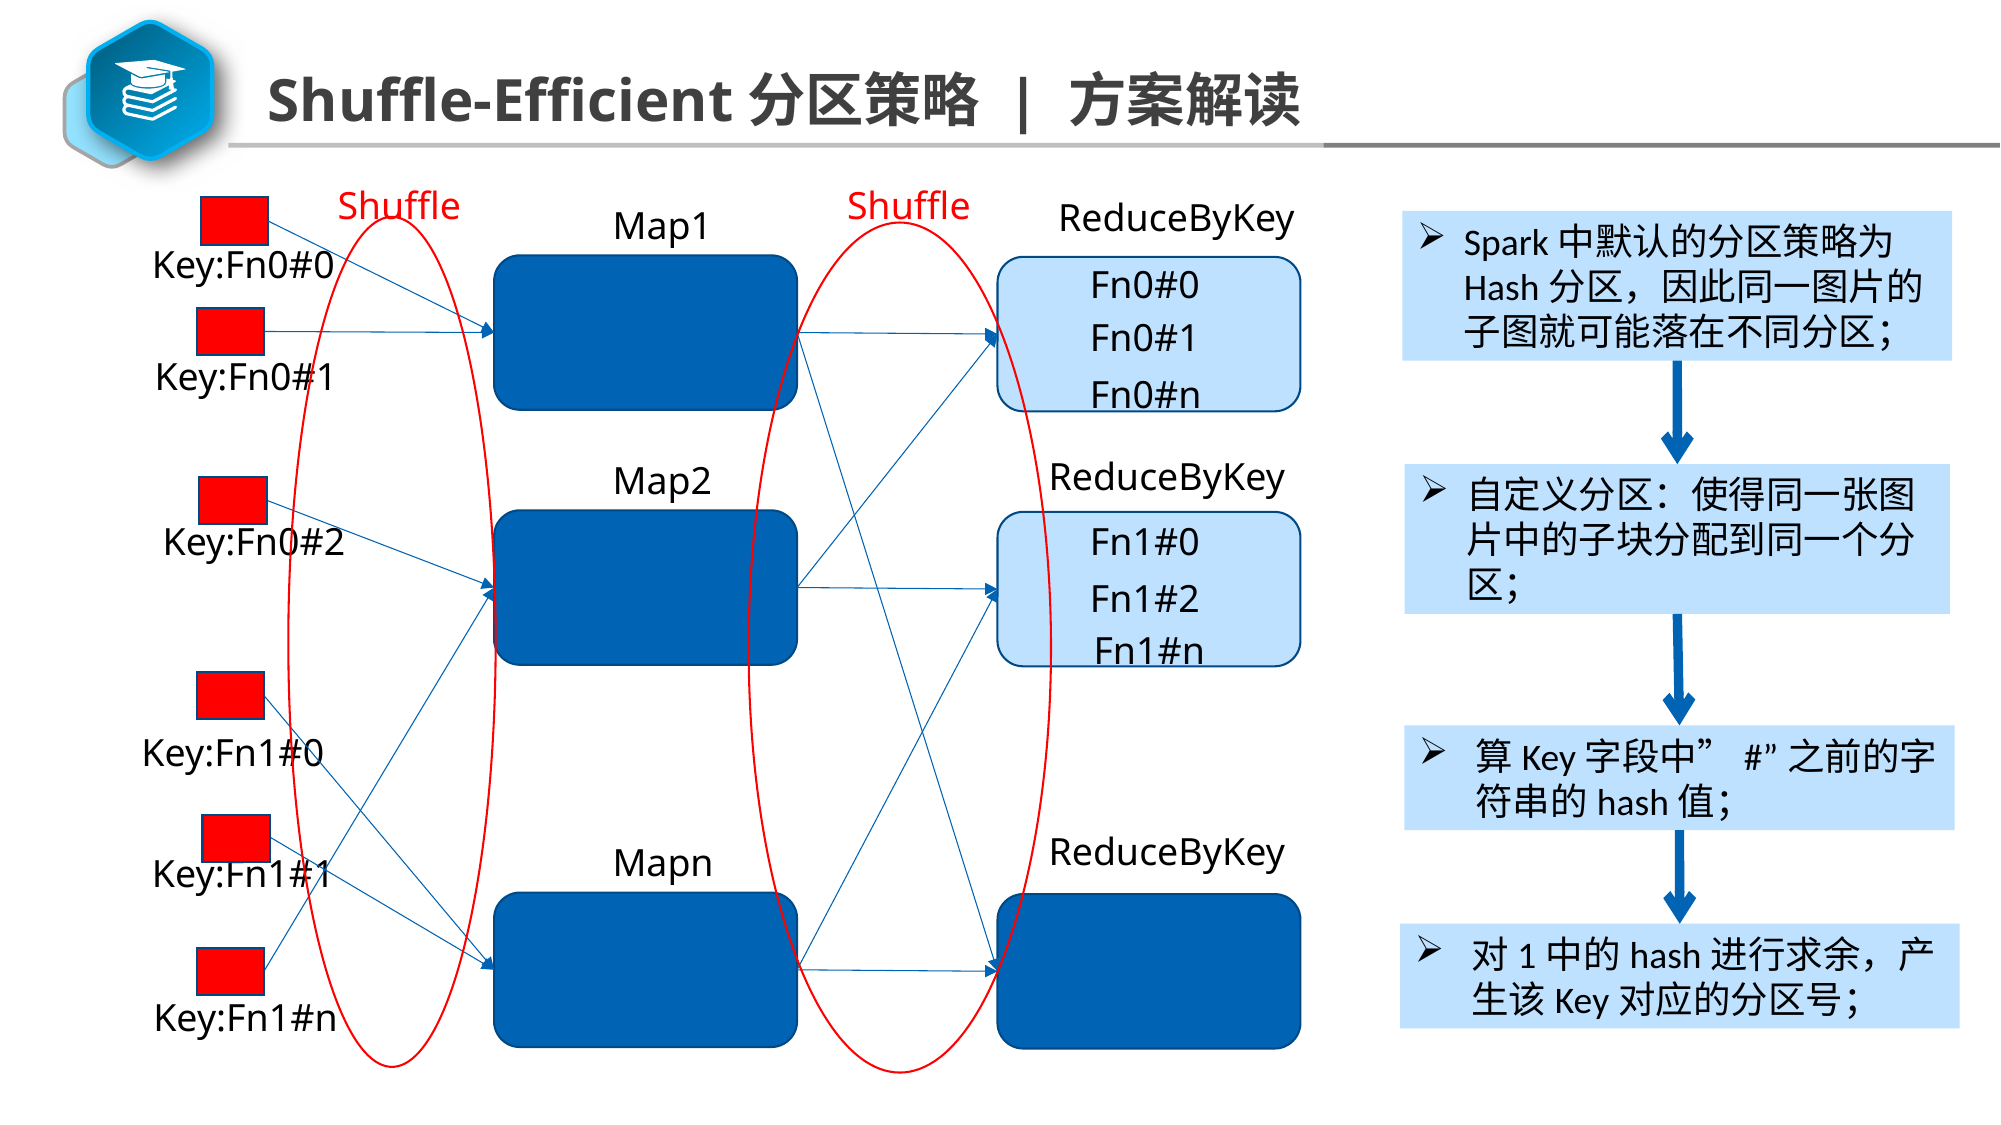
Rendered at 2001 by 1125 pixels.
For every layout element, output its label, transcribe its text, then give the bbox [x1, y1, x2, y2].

text_box 对1中的hash进行求余，产生该Key对应的分区号； [1400, 923, 1960, 1029]
text_box Key:Fn1#0 [126, 721, 263, 782]
text_box [115, 59, 186, 121]
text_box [797, 332, 998, 589]
text_box Fn1#0 [1075, 510, 1258, 567]
text_box [996, 893, 1302, 1050]
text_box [797, 589, 998, 969]
text_box [198, 476, 268, 525]
text_box [1258, 510, 1302, 668]
text_box Key:Fn1#n [138, 986, 354, 1047]
text_box Key:Fn0#2 [147, 510, 266, 571]
text_box Key:Fn0#1 [139, 345, 316, 405]
text_box [495, 509, 755, 666]
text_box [263, 587, 495, 972]
text_box ReduceByKey [1034, 445, 1301, 506]
text_box Map2 [597, 449, 728, 510]
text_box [266, 500, 495, 587]
text_box Shuffle-Efficient分区策略 | 方案解读 [253, 56, 1377, 141]
text_box [293, 333, 491, 500]
text_box [63, 78, 116, 168]
text_box Fn0#n [1075, 363, 1258, 424]
text_box Fn0#1 [1075, 306, 1258, 363]
text_box [200, 196, 269, 233]
text_box Shuffle [832, 174, 986, 234]
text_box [228, 142, 2000, 148]
text_box Key:Fn0#0 [137, 233, 268, 294]
text_box [88, 21, 213, 159]
text_box [747, 333, 797, 962]
text_box [797, 234, 1053, 1074]
text_box Key:Fn1#1 [137, 842, 263, 903]
text_box Map1 [597, 194, 728, 255]
text_box 自定义分区：使得同一张图片中的子块分配到同一个分区； [1404, 464, 1950, 614]
text_box Fn1#2 [1075, 567, 1258, 628]
text_box [493, 254, 799, 411]
text_box ReduceByKey [1043, 186, 1310, 247]
text_box [196, 947, 265, 986]
text_box Shuffle [322, 175, 477, 220]
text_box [268, 220, 495, 331]
text_box Fn1#n [1078, 619, 1261, 679]
text_box Fn0#0 [1075, 254, 1258, 306]
text_box Mapn [597, 831, 729, 892]
text_box [996, 255, 1075, 413]
text_box [1045, 510, 1078, 668]
text_box [325, 972, 459, 1068]
text_box Spark中默认的分区策略为Hash分区，因此同一图片的子图就可能落在不同分区； [1402, 210, 1953, 361]
text_box [493, 891, 799, 1049]
text_box [196, 671, 263, 720]
text_box [196, 307, 265, 356]
text_box 算Key字段中”#”之前的字符串的hash值； [1404, 725, 1955, 831]
text_box [1258, 255, 1302, 413]
text_box [201, 814, 263, 863]
text_box ReduceByKey [1033, 820, 1301, 880]
